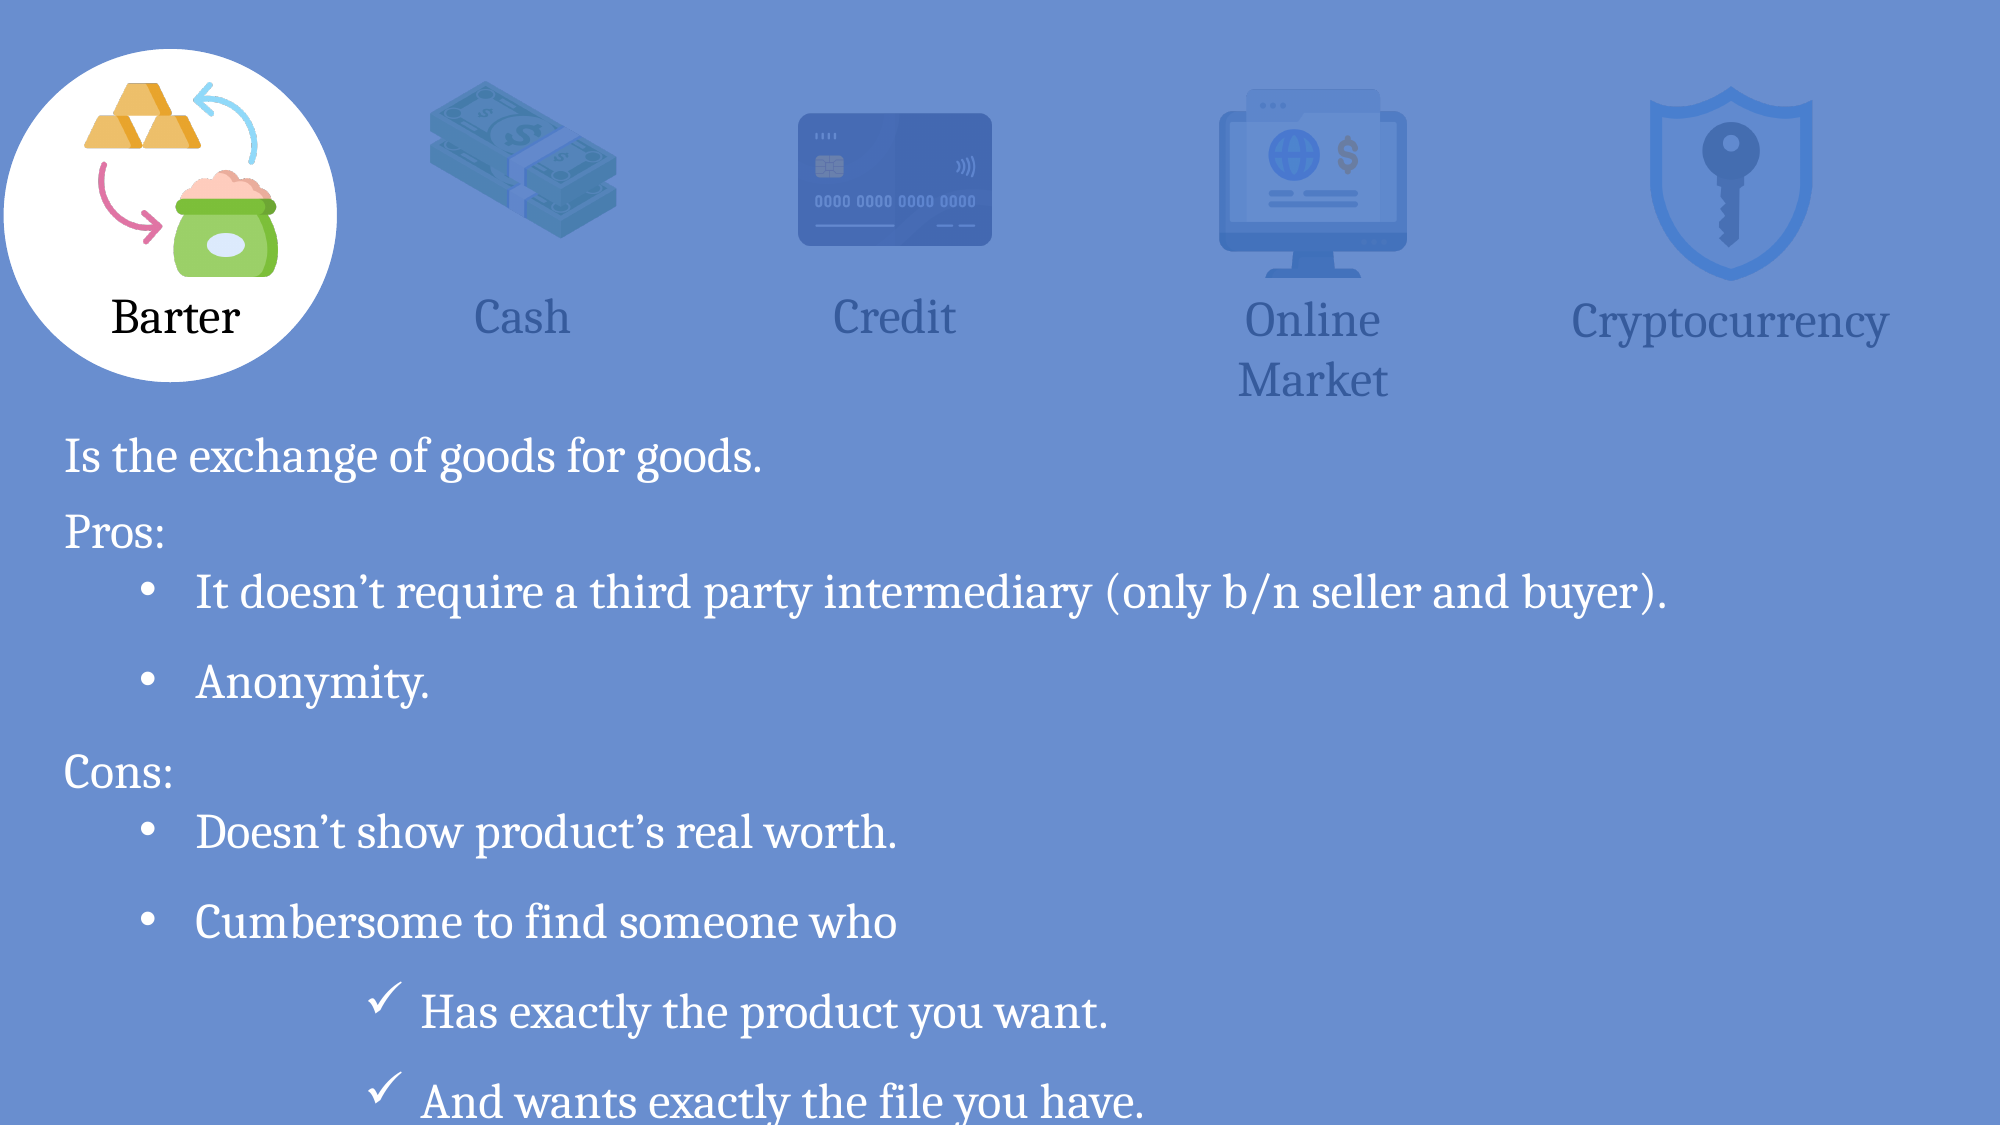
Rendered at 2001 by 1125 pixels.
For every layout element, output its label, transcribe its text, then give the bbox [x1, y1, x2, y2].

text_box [798, 82, 992, 352]
picture [1634, 86, 1828, 281]
picture [1216, 86, 1410, 281]
text_box [0, 0, 2000, 1125]
text_box Pros: It doesn’t require a third party intermediary (only b/n seller and buyer). Anonymity. Cons: Doesn’t show product’s real worth. Cumbersome to find someone who Has exactly the product you want. And wants exactly the file you have. [49, 461, 1749, 1125]
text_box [84, 82, 278, 352]
text_box Is the exchange of goods for goods. [49, 385, 1688, 491]
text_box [426, 62, 620, 352]
